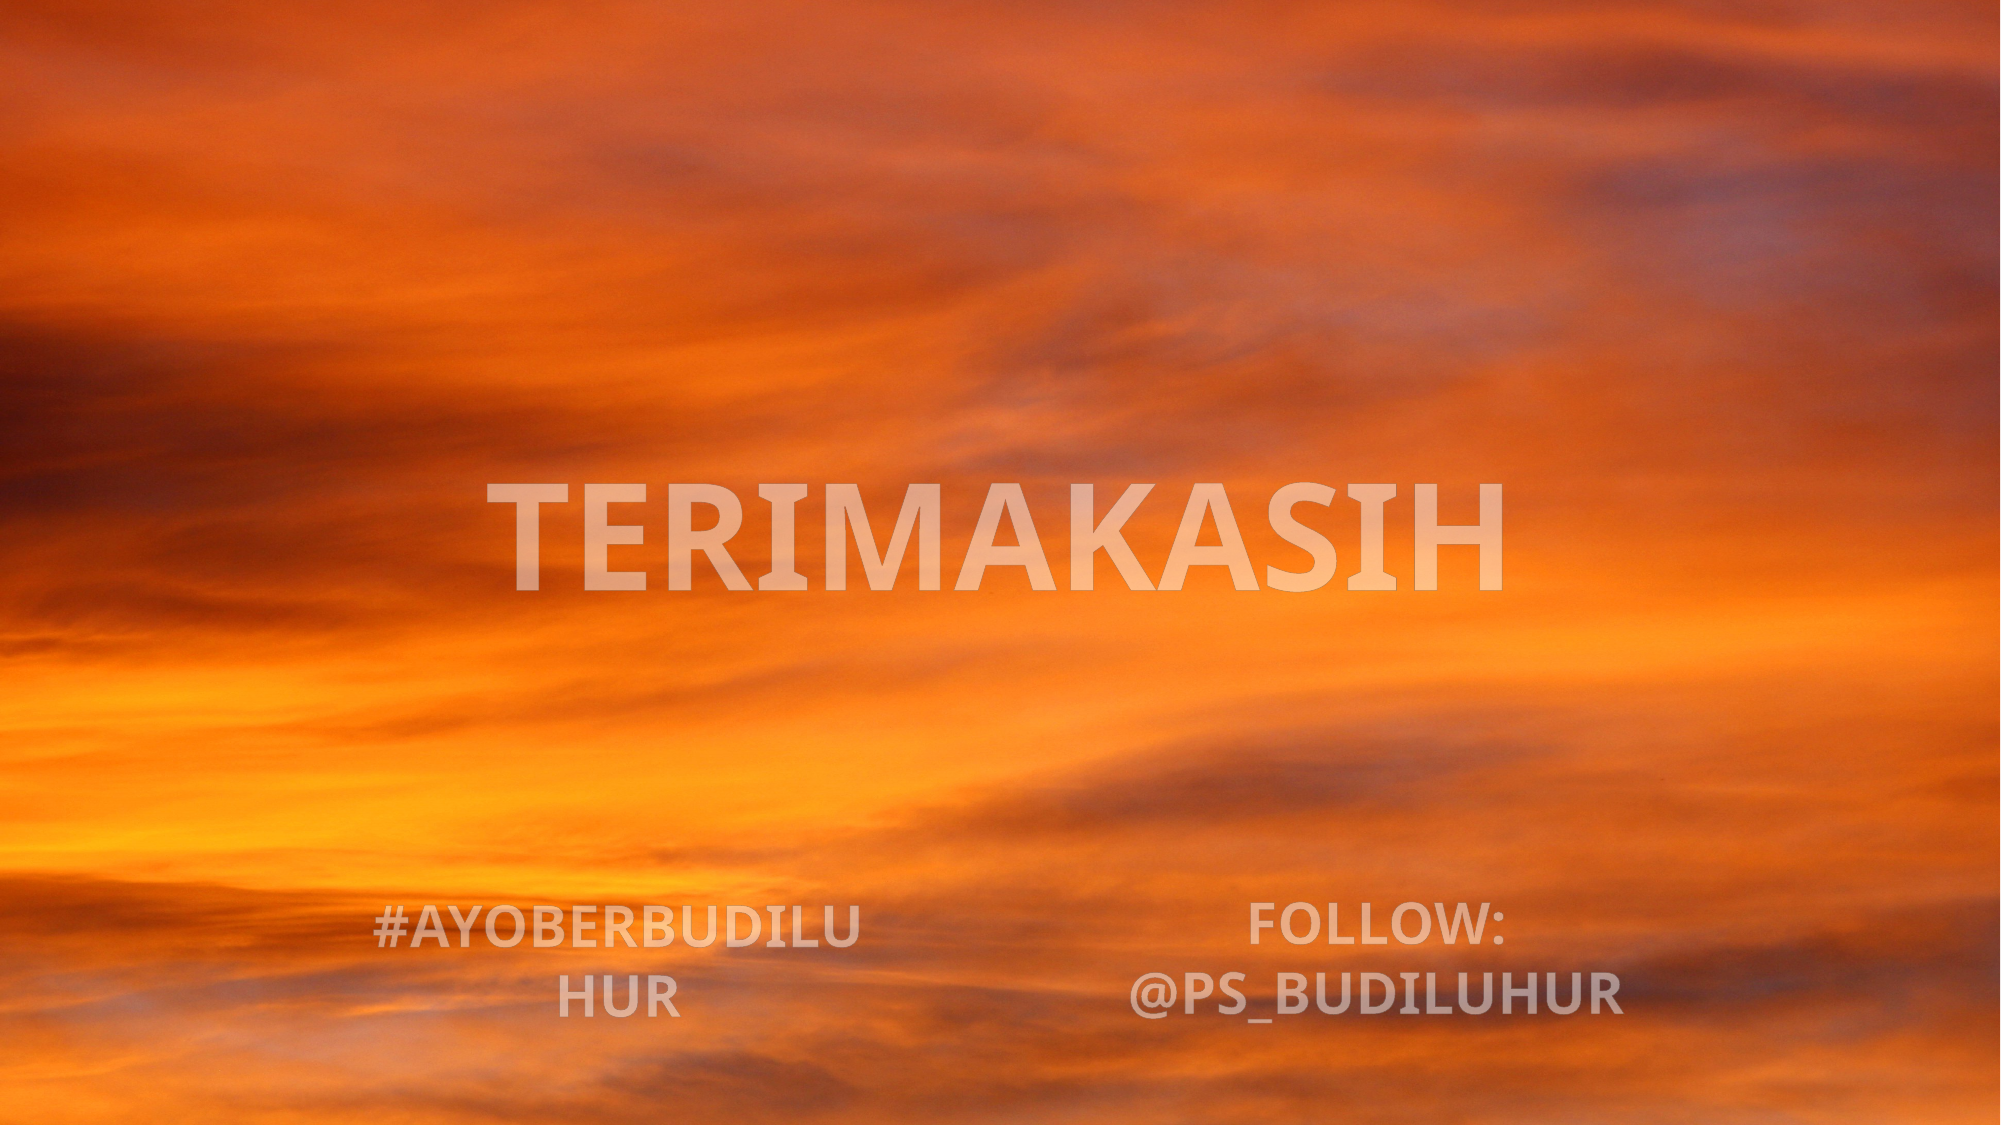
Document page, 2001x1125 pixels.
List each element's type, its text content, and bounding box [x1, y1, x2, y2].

text_box TERIMAKASIH [0, 388, 2000, 673]
picture [0, 0, 2001, 1125]
text_box FOLLOW: @PS_BUDILUHUR [999, 870, 1752, 1042]
text_box #AYOBERBUDILUHUR [338, 870, 898, 1048]
